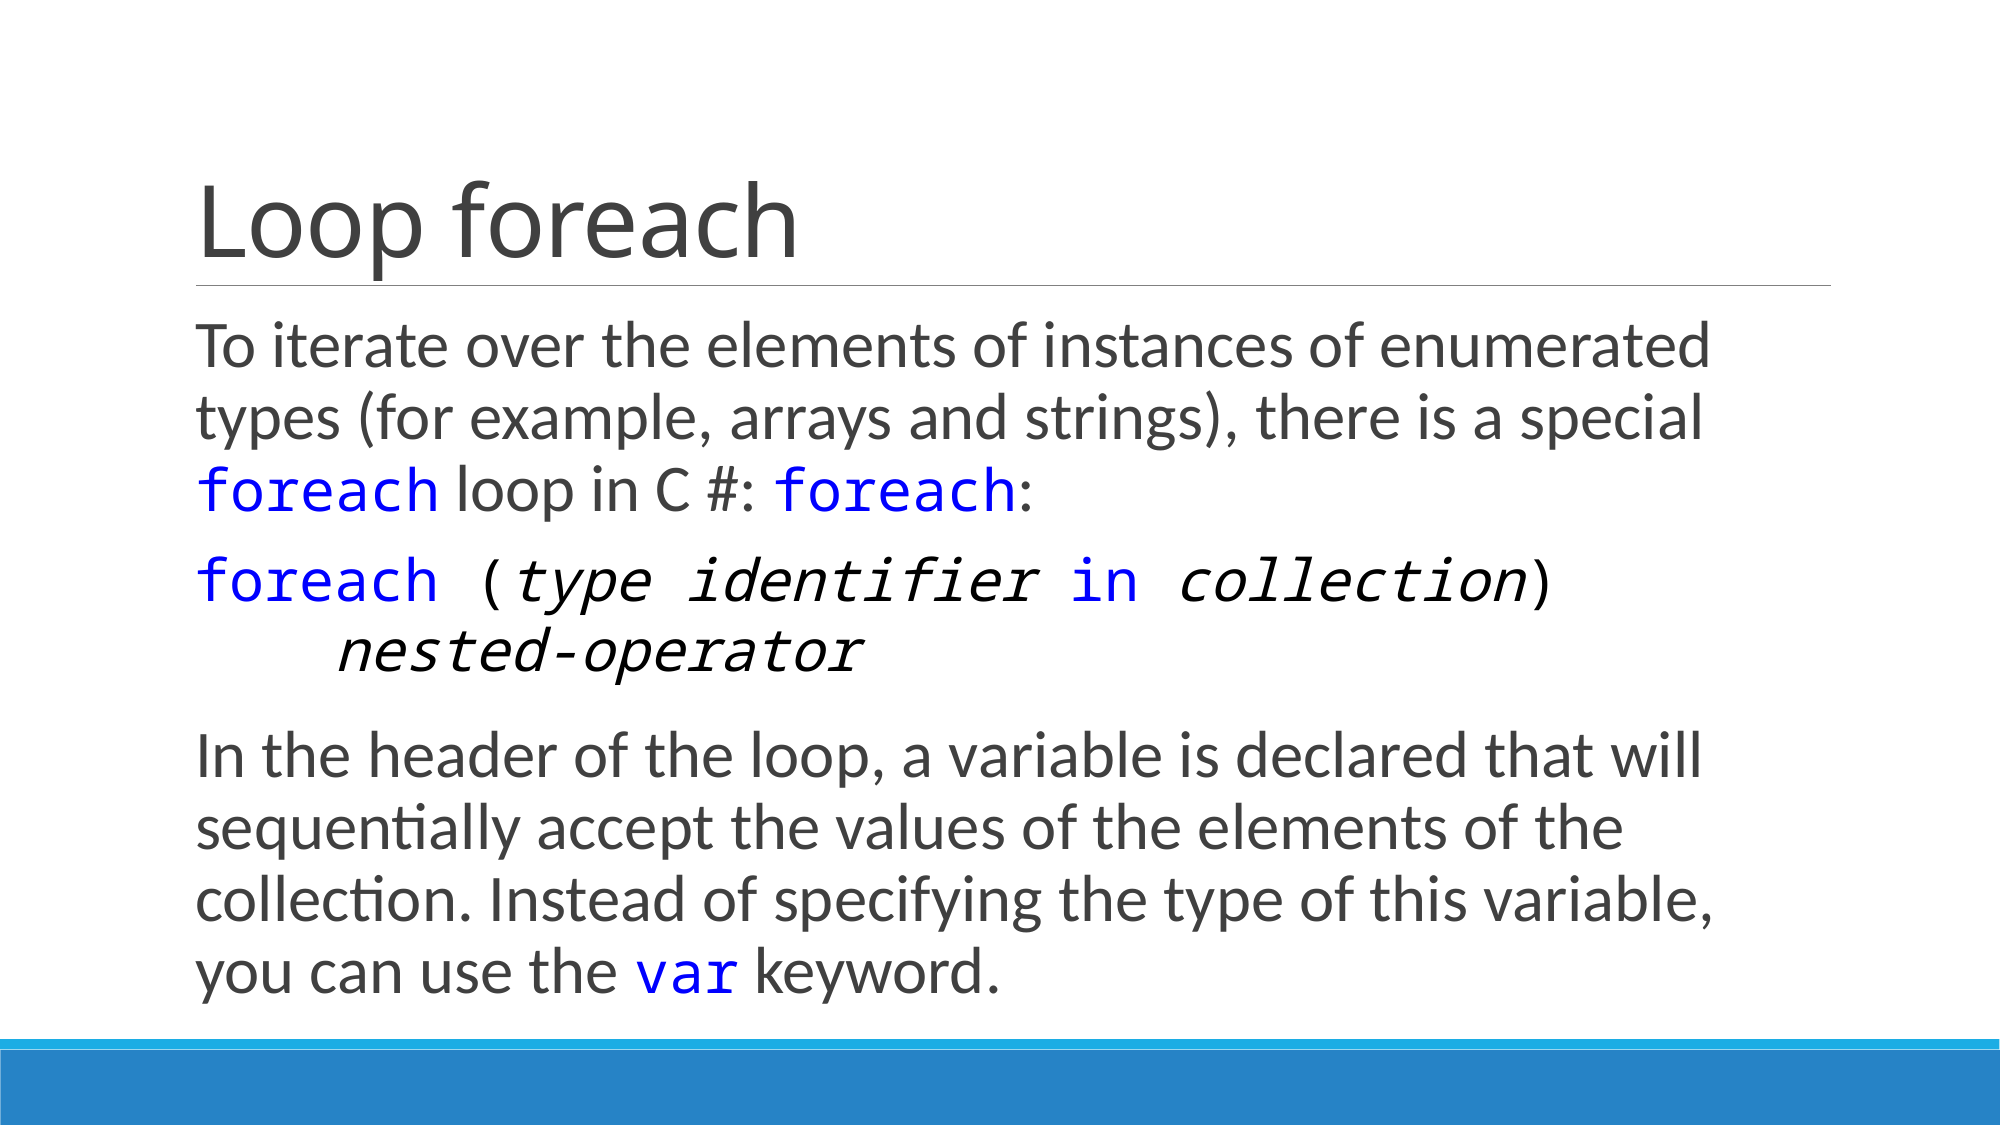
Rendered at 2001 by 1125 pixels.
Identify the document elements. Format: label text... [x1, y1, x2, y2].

title Loop foreach [180, 47, 1830, 285]
list To iterate over the elements of instances of enumerated types (for example, arrays and strings), there is a special foreach loop in C #: foreach: foreach (type identifier in collection) nested-operator In the header of the loop, a variable is declared that will sequentially accept the values ​​of the elements of the collection. Instead of specifying the type of this variable, you can use the var keyword. [180, 302, 1830, 1027]
